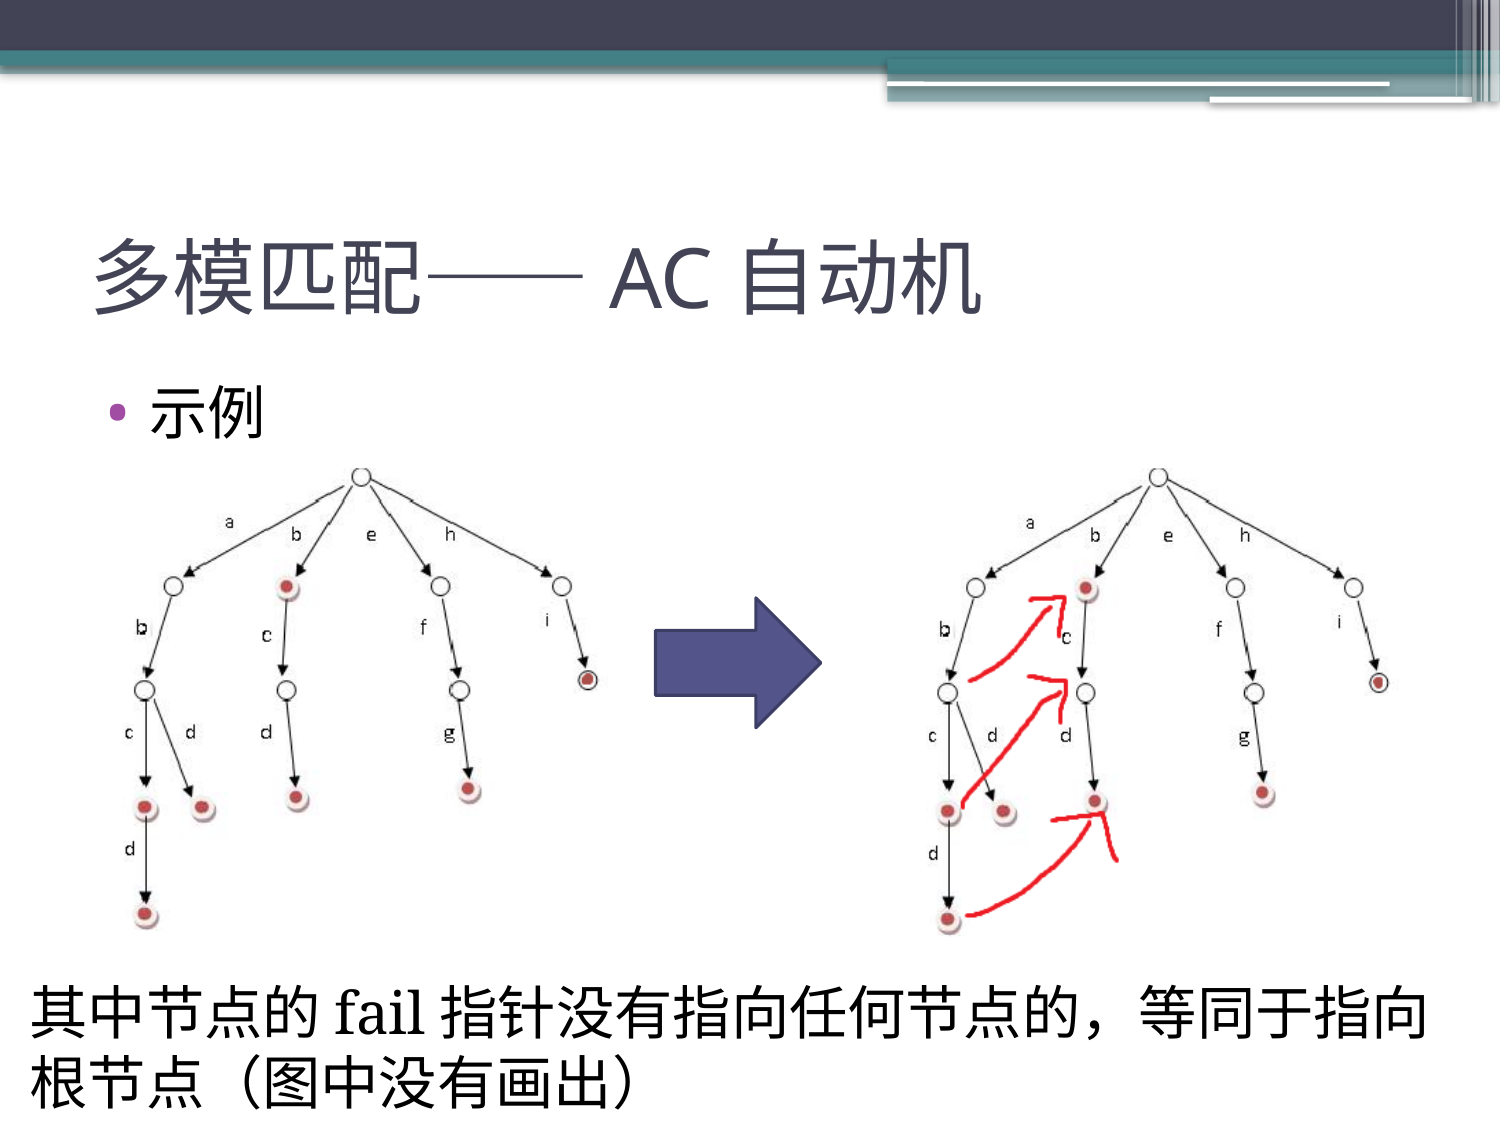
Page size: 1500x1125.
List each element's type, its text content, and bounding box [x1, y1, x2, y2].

text_box 其中节点的fail指针没有指向任何节点的，等同于指向根节点（图中没有画出） [14, 968, 1486, 1124]
list 示例 [75, 368, 1425, 968]
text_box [74, 456, 630, 948]
title 多模匹配——AC自动机 [75, 187, 1425, 363]
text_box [862, 456, 1468, 948]
text_box [653, 596, 822, 730]
